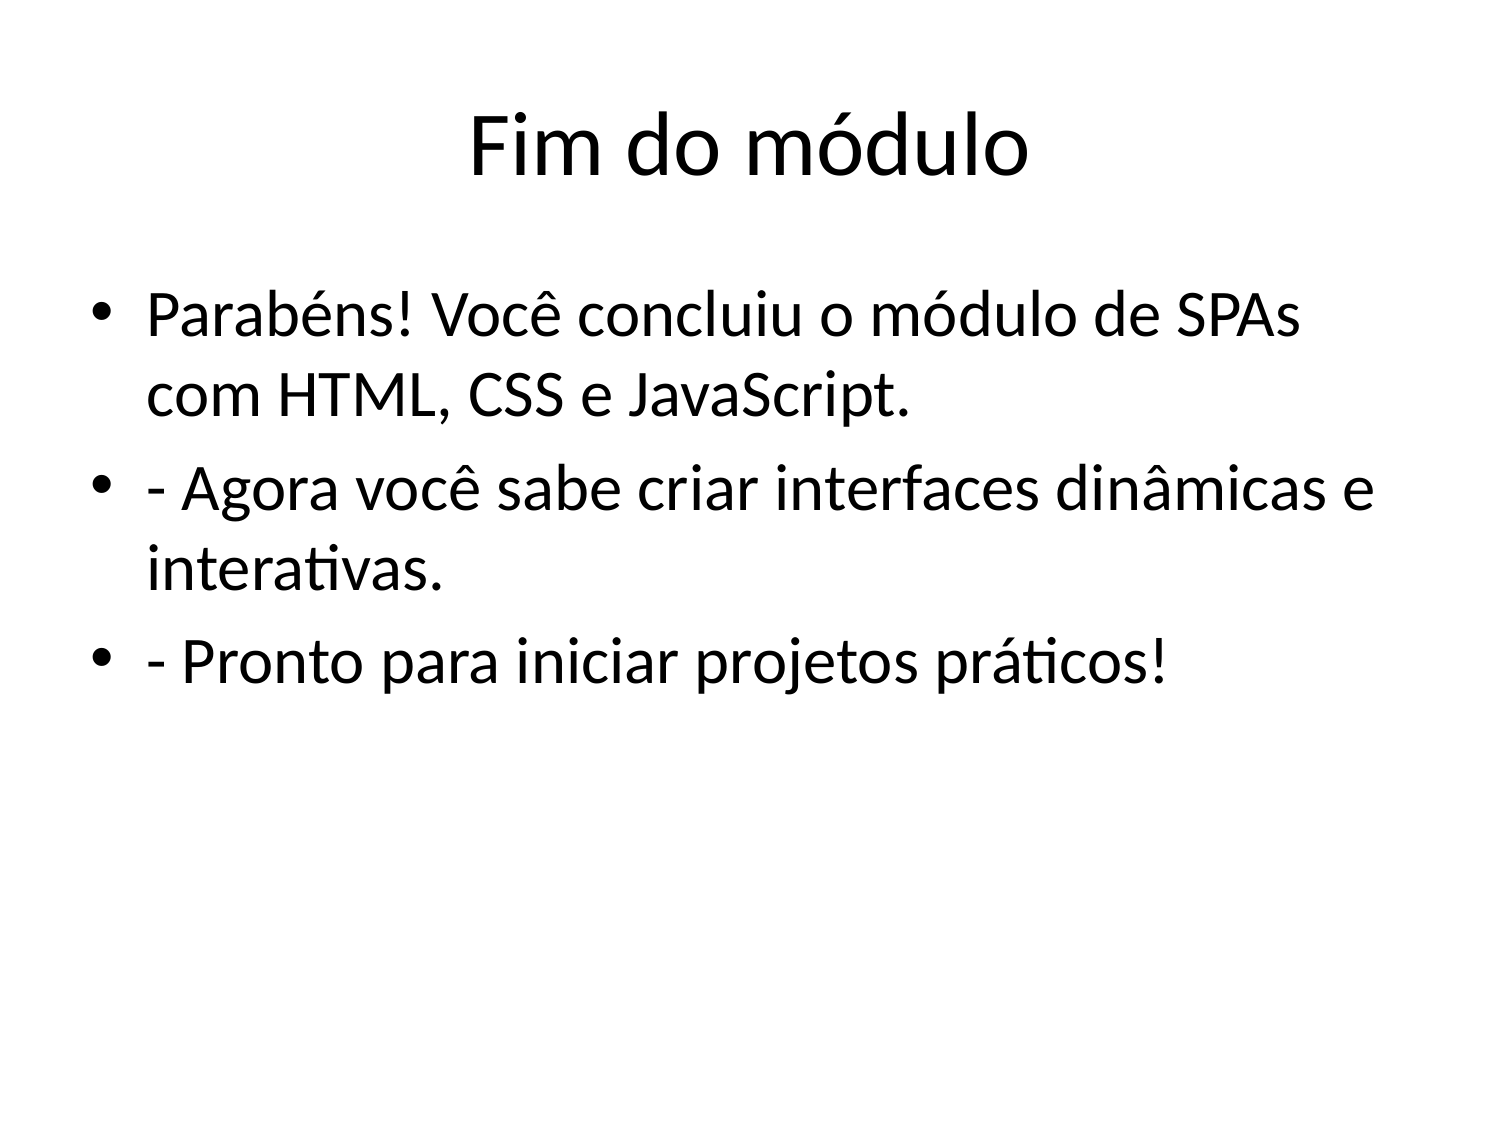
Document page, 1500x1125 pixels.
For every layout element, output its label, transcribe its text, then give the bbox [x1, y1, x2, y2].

list Parabéns! Você concluiu o módulo de SPAs com HTML, CSS e JavaScript. - Agora você sabe criar interfaces dinâmicas e interativas. - Pronto para iniciar projetos práticos! [75, 262, 1425, 1005]
title Fim do módulo [75, 45, 1425, 233]
